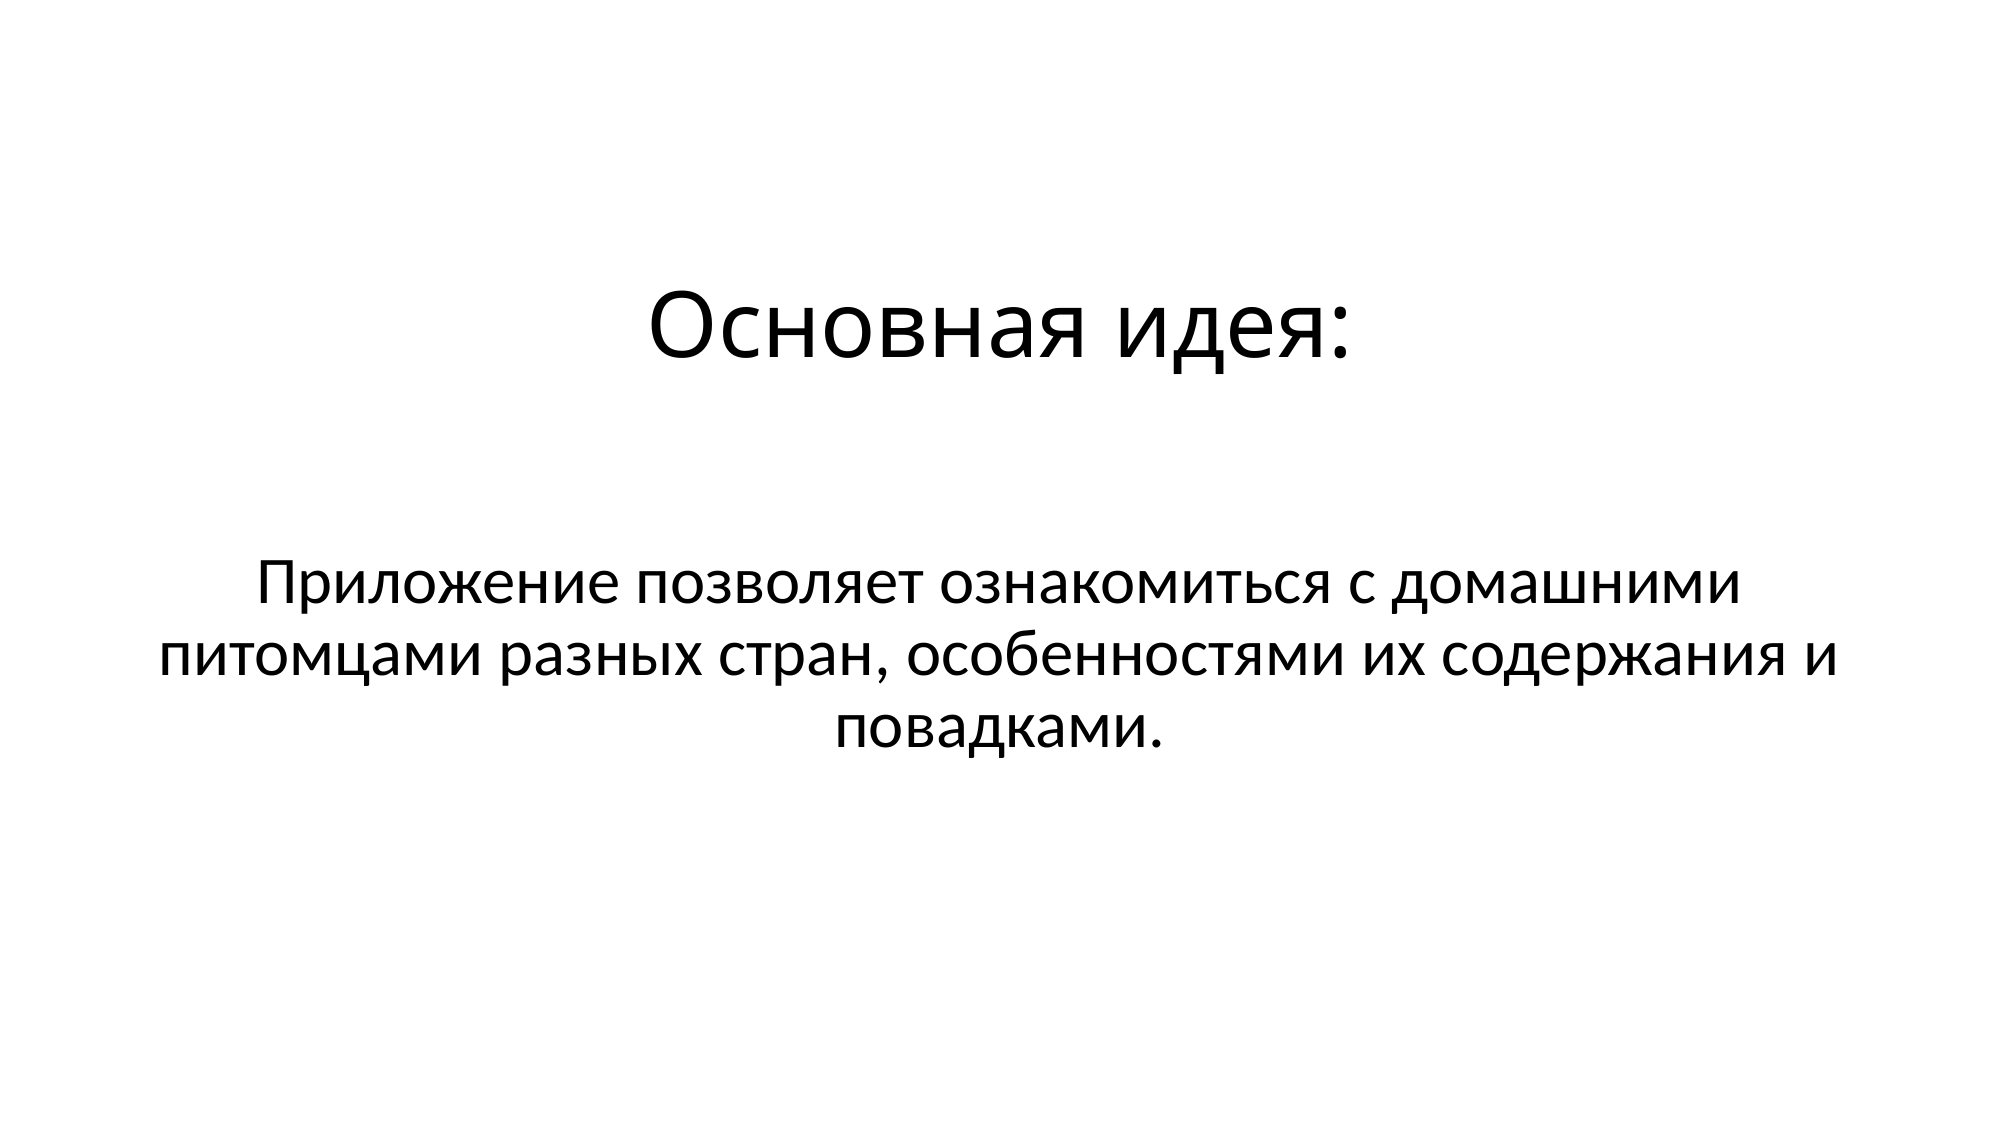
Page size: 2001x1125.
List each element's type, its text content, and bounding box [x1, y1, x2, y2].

title Основная идея: [137, 156, 1863, 499]
list Приложение позволяет ознакомиться с домашними питомцами разных стран, особенностями их содержания и повадками. [137, 538, 1863, 1014]
